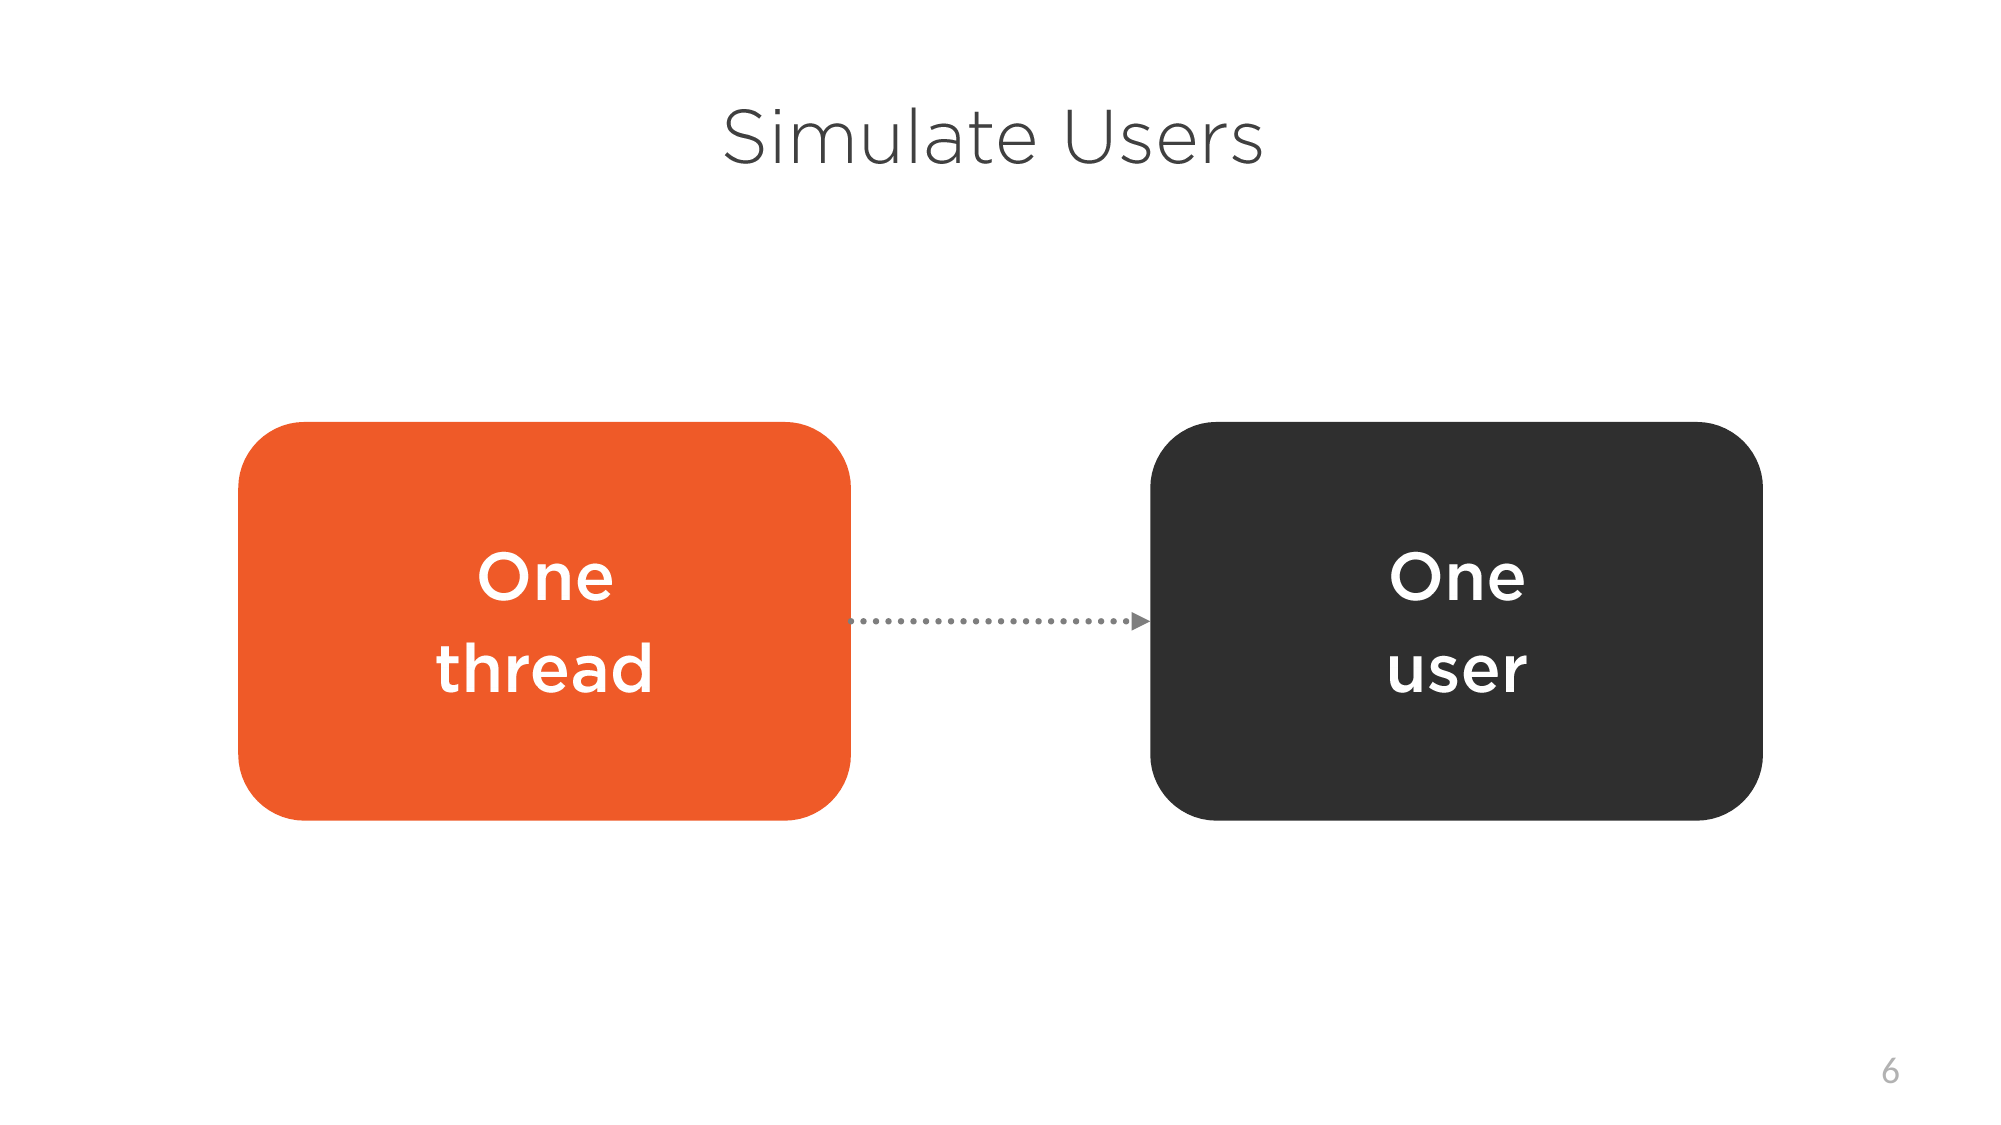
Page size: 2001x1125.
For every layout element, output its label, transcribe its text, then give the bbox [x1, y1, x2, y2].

picture [719, 89, 1306, 181]
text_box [237, 421, 846, 821]
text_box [847, 421, 1764, 821]
slide_number 6 [1440, 1046, 1900, 1103]
